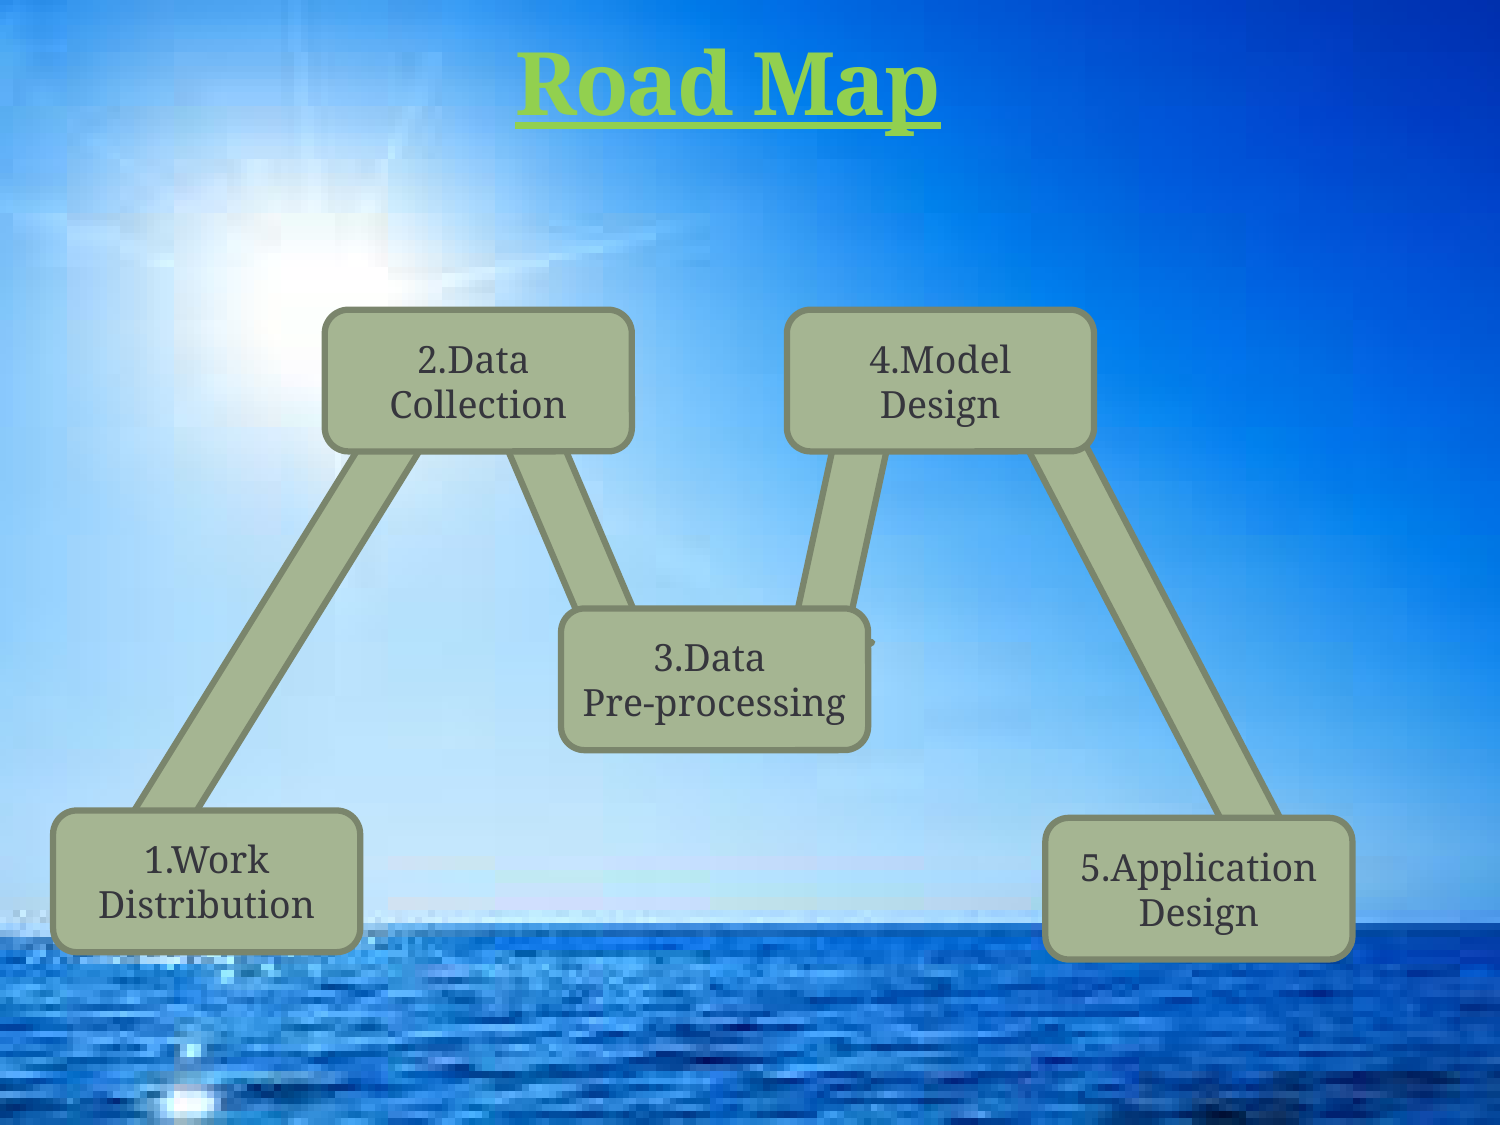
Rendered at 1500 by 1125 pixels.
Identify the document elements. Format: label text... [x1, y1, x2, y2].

text_box 3.Data Pre-processing [557, 605, 872, 754]
text_box [506, 455, 636, 608]
text_box 5.Application Design [1042, 814, 1356, 963]
text_box [132, 455, 421, 807]
text_box [1027, 446, 1282, 814]
text_box 2.Data Collection [321, 306, 636, 455]
text_box 1.Work Distribution [49, 807, 364, 956]
text_box [795, 455, 889, 607]
text_box 4.Model Design [783, 306, 1098, 455]
picture [0, 0, 1500, 1125]
title Road Map [53, 0, 1404, 141]
